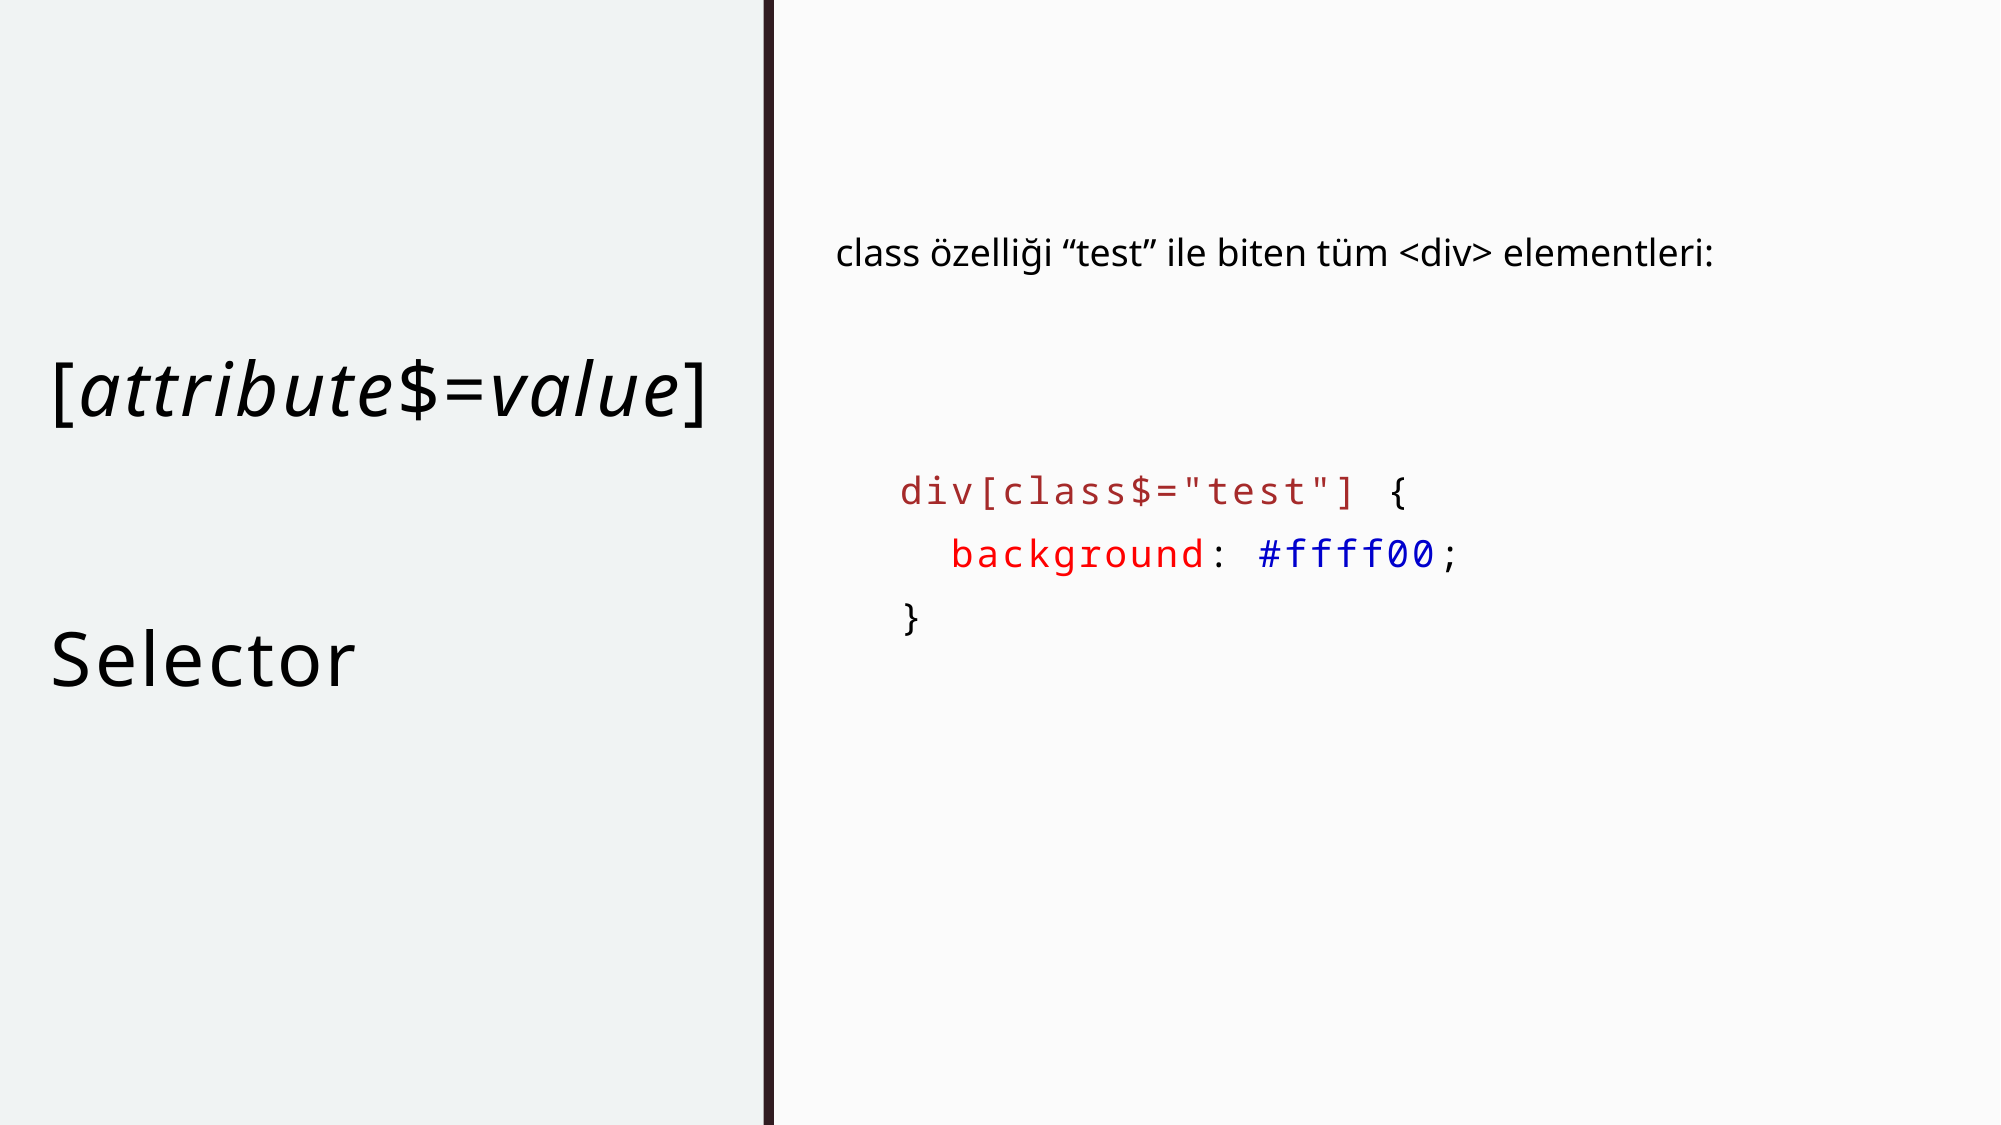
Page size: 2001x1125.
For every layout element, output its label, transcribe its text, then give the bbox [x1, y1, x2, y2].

title [attribute$=value] Selector [32, 115, 729, 969]
text_box class özelliği “test” ile biten tüm <div> elementleri: [820, 221, 1821, 281]
list div[class$="test"] { background: #ffff00; } [881, 115, 1895, 969]
